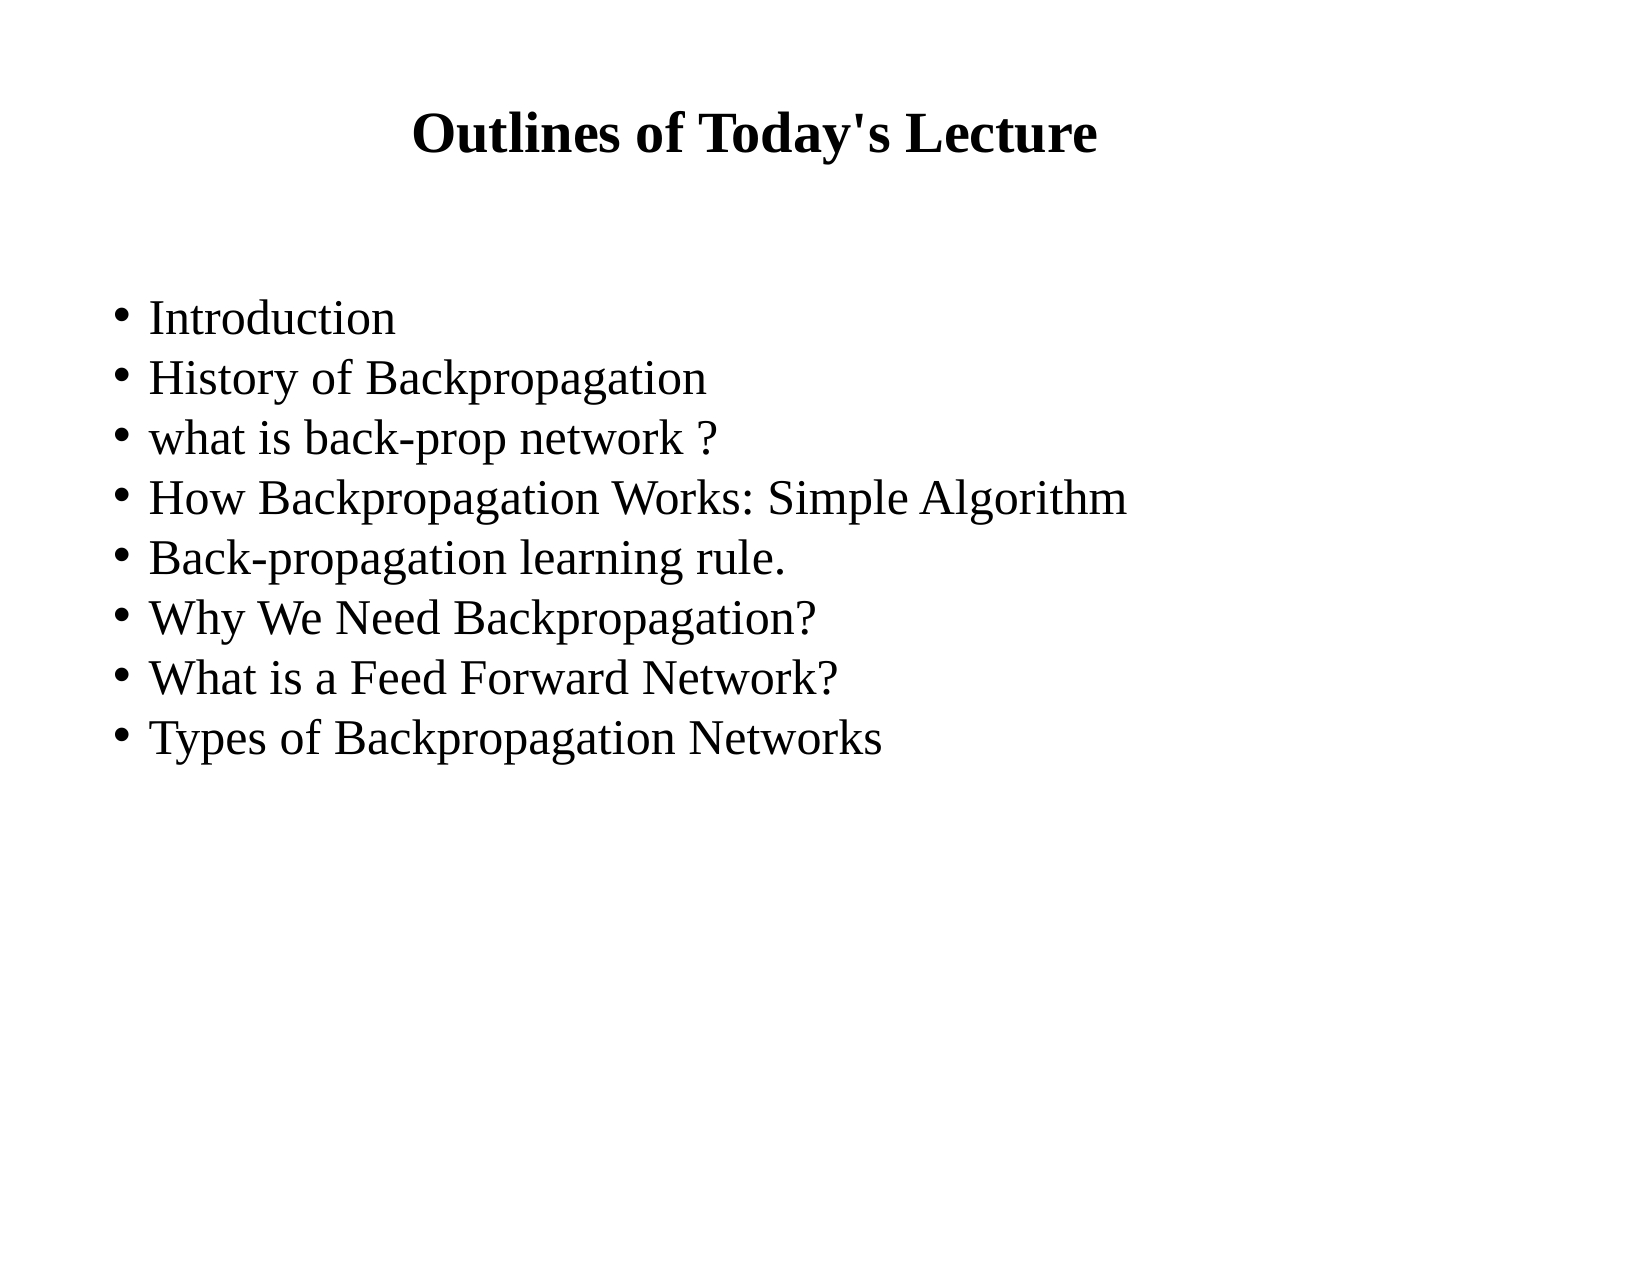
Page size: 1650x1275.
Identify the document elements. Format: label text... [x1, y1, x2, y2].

text_box Outlines of Today's Lecture Introduction History of Backpropagation what is back-prop network ? How Backpropagation Works: Simple Algorithm Back-propagation learning rule. Why We Need Backpropagation? What is a Feed Forward Network? Types of Backpropagation Networks [98, 86, 1411, 952]
